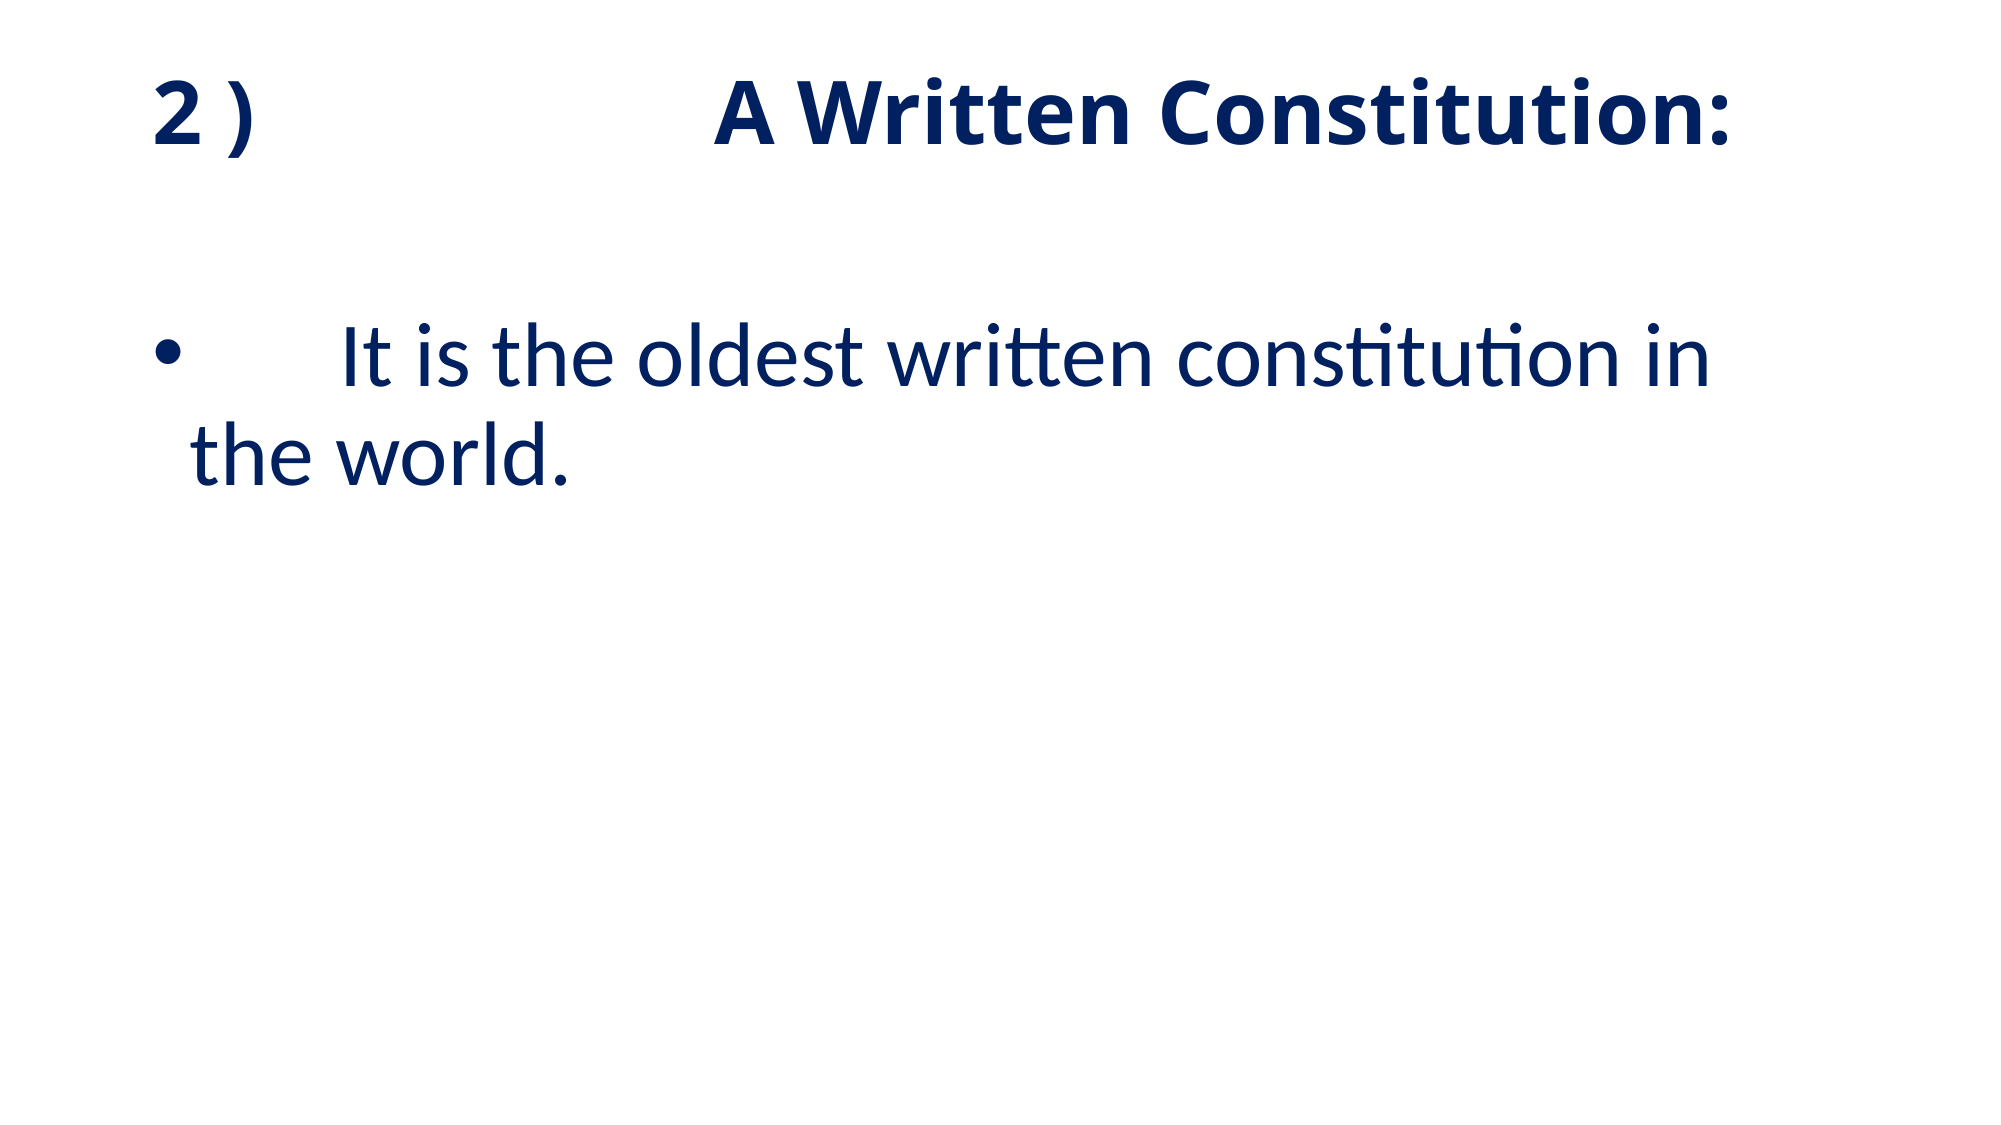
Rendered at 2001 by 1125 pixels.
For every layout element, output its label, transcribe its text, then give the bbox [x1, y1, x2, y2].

title 2 ) A Written Constitution: [137, 59, 1863, 278]
list It is the oldest written constitution in the world. [137, 299, 1863, 1014]
